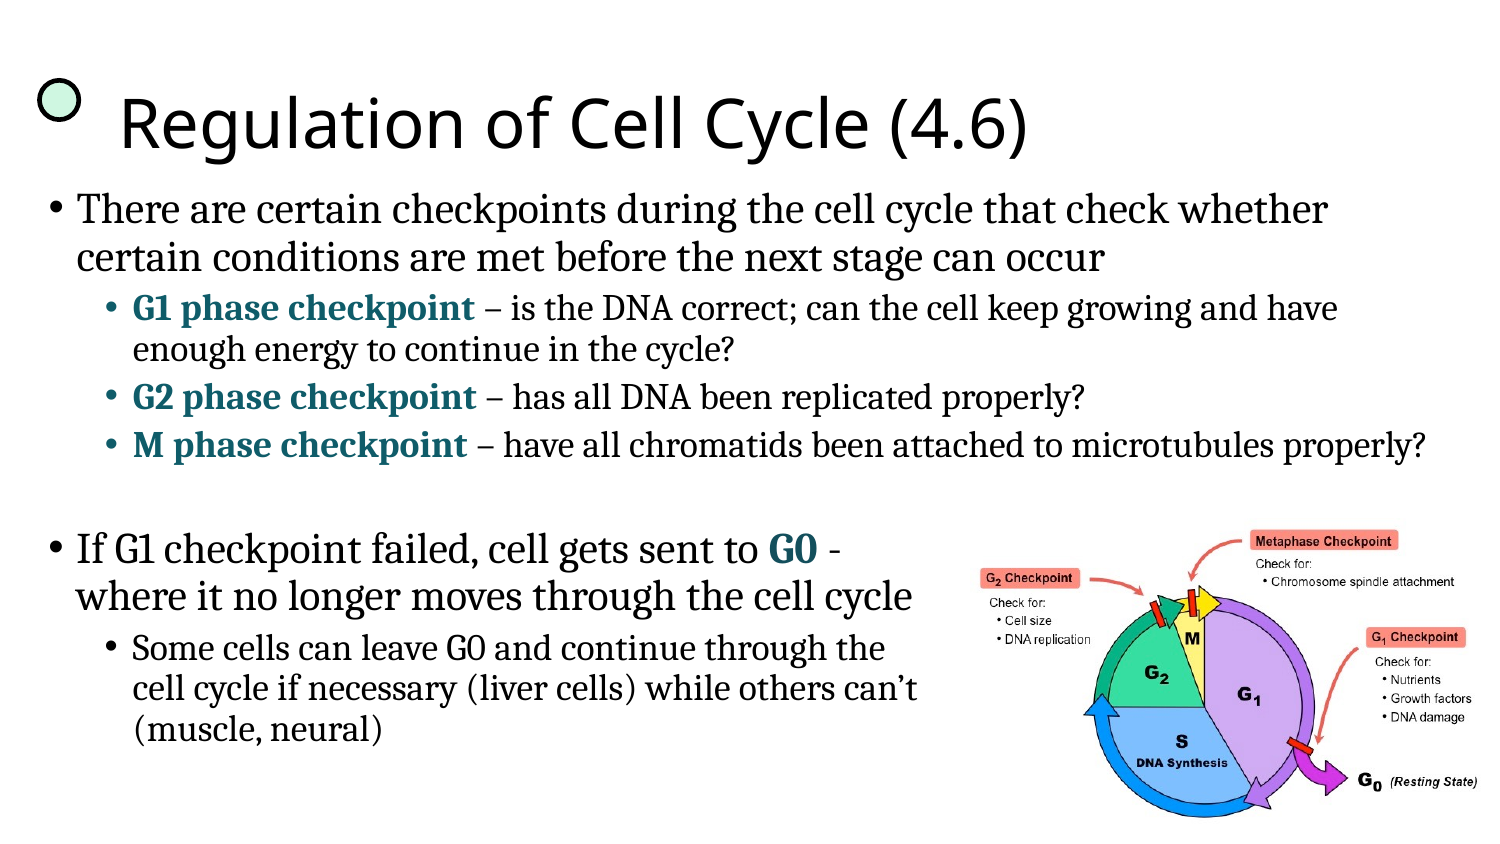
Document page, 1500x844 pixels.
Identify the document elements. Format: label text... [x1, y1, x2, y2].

picture [970, 518, 1500, 827]
title Regulation of Cell Cycle (4.6) [103, 44, 1397, 178]
text_box If G1 checkpoint failed, cell gets sent to G0 - where it no longer moves through the cell cycle Some cells can leave G0 and continue through the cell cycle if necessary (liver cells) while others can’t (muscle, neural) [33, 518, 949, 791]
list There are certain checkpoints during the cell cycle that check whether certain conditions are met before the next stage can occur G1 phase checkpoint – is the DNA correct; can the cell keep growing and have enough energy to continue in the cycle? G2 phase checkpoint – has all DNA been replicated properly? M phase checkpoint – have all chromatids been attached to microtubules properly? [33, 178, 1467, 548]
